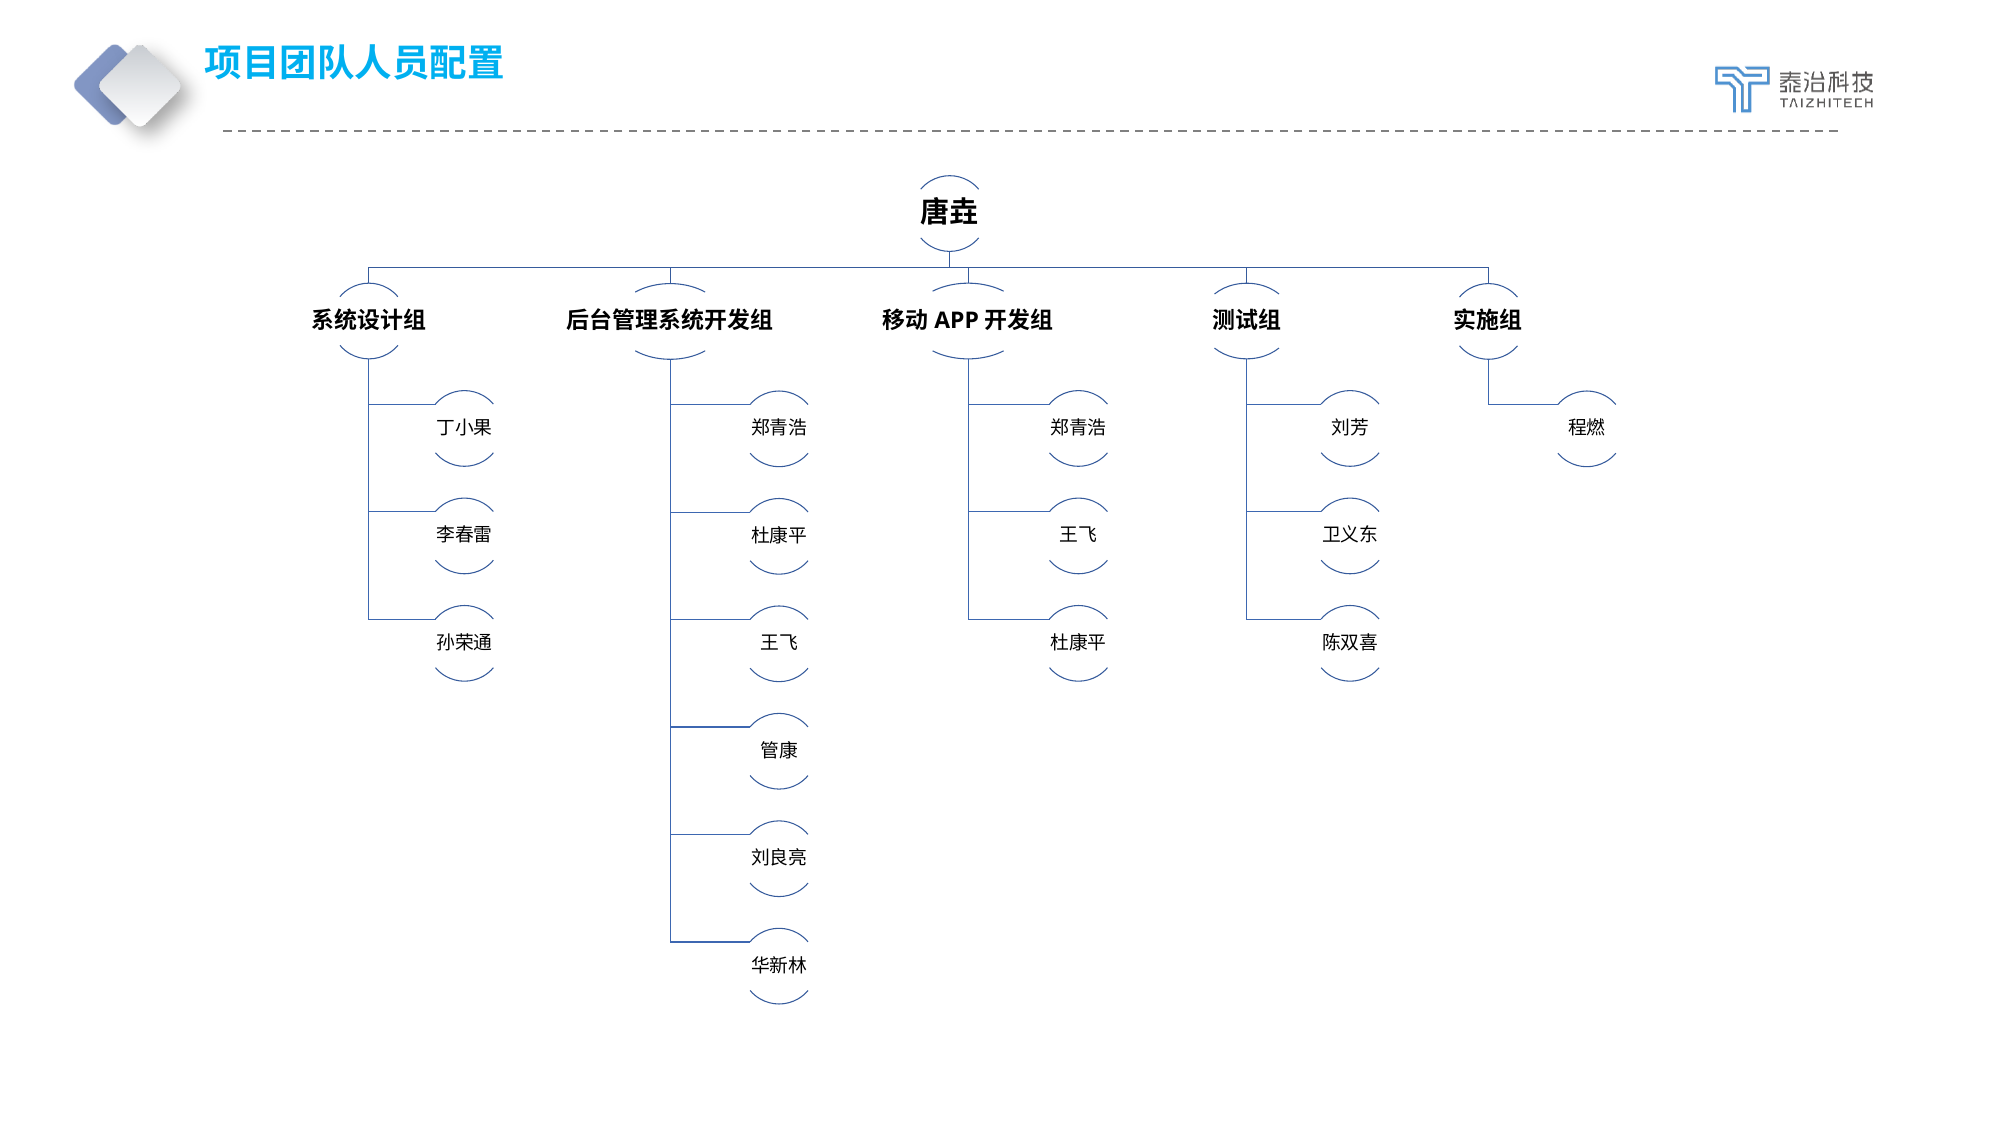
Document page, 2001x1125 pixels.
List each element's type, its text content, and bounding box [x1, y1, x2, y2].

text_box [189, 175, 1808, 1005]
picture [1689, 44, 1896, 134]
picture [89, 35, 190, 136]
title 项目团队人员配置 [189, 14, 1690, 115]
